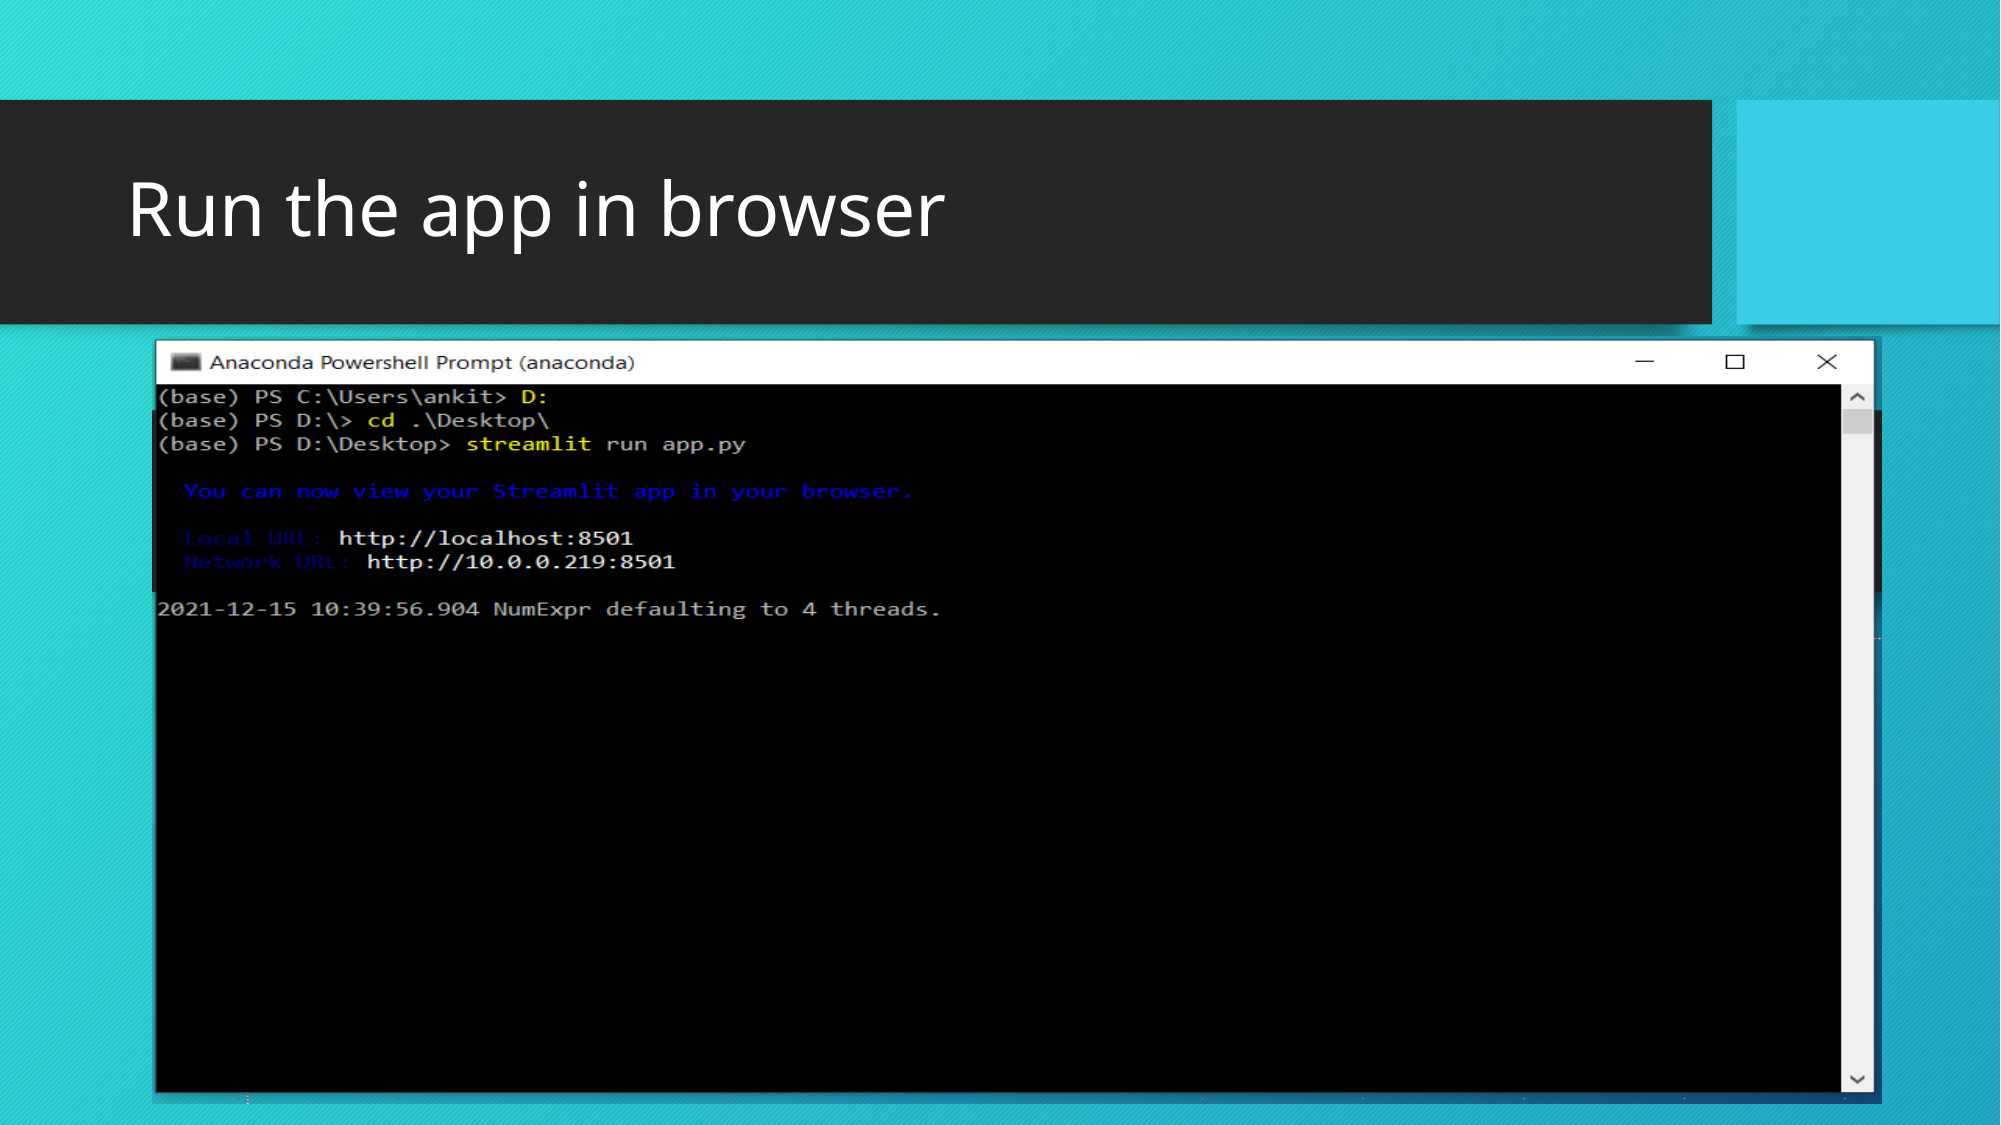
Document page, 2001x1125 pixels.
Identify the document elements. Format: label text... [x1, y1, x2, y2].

title Run the app in browser [111, 123, 1689, 301]
picture [0, 325, 1713, 376]
picture [1736, 325, 2000, 347]
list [152, 336, 1882, 1105]
